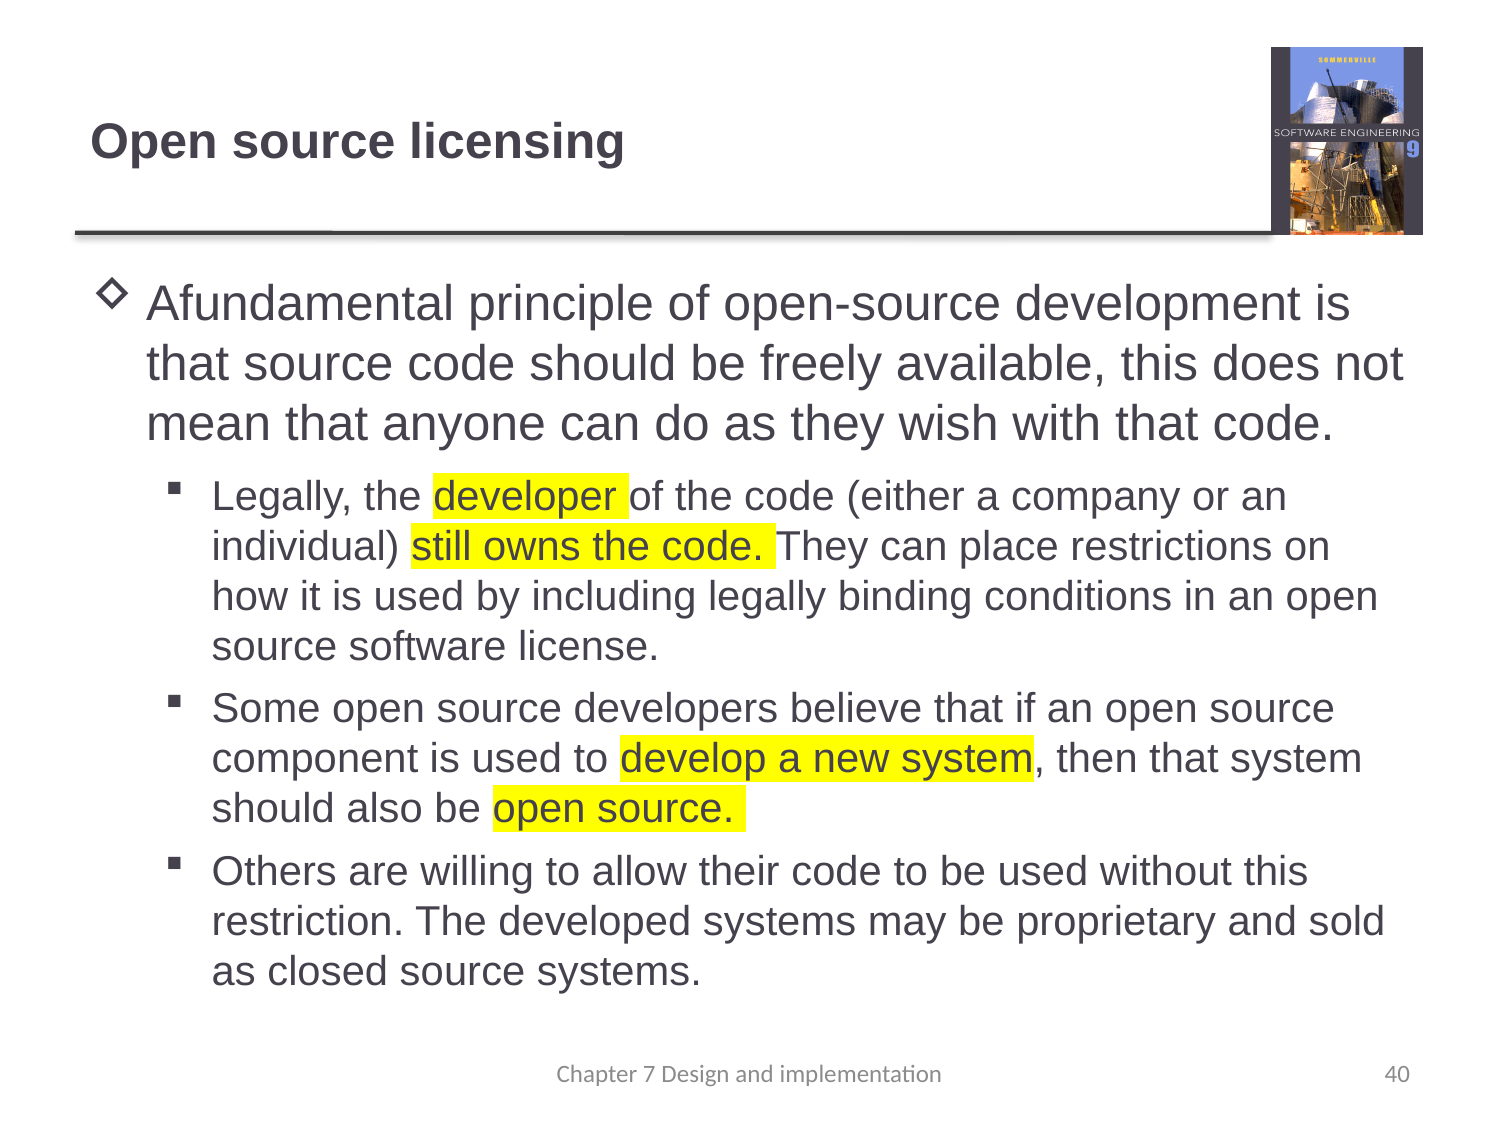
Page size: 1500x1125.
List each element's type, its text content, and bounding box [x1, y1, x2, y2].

picture [1272, 47, 1423, 235]
slide_number 40 [1074, 1042, 1425, 1103]
footer Chapter 7 Design and implementation [512, 1042, 988, 1103]
title Open source licensing [74, 44, 1272, 233]
list Afundamental principle of open-source development is that source code should be freely available, this does not mean that anyone can do as they wish with that code. Legally, the developer of the code (either a company or an individual) still owns the code. They can place restrictions on how it is used by including legally binding conditions in an open source software license. Some open source developers believe that if an open source component is used to develop a new system, then that system should also be open source. Others are willing to allow their code to be used without this restriction. The developed systems may be proprietary and sold as closed source systems. [75, 262, 1425, 1005]
